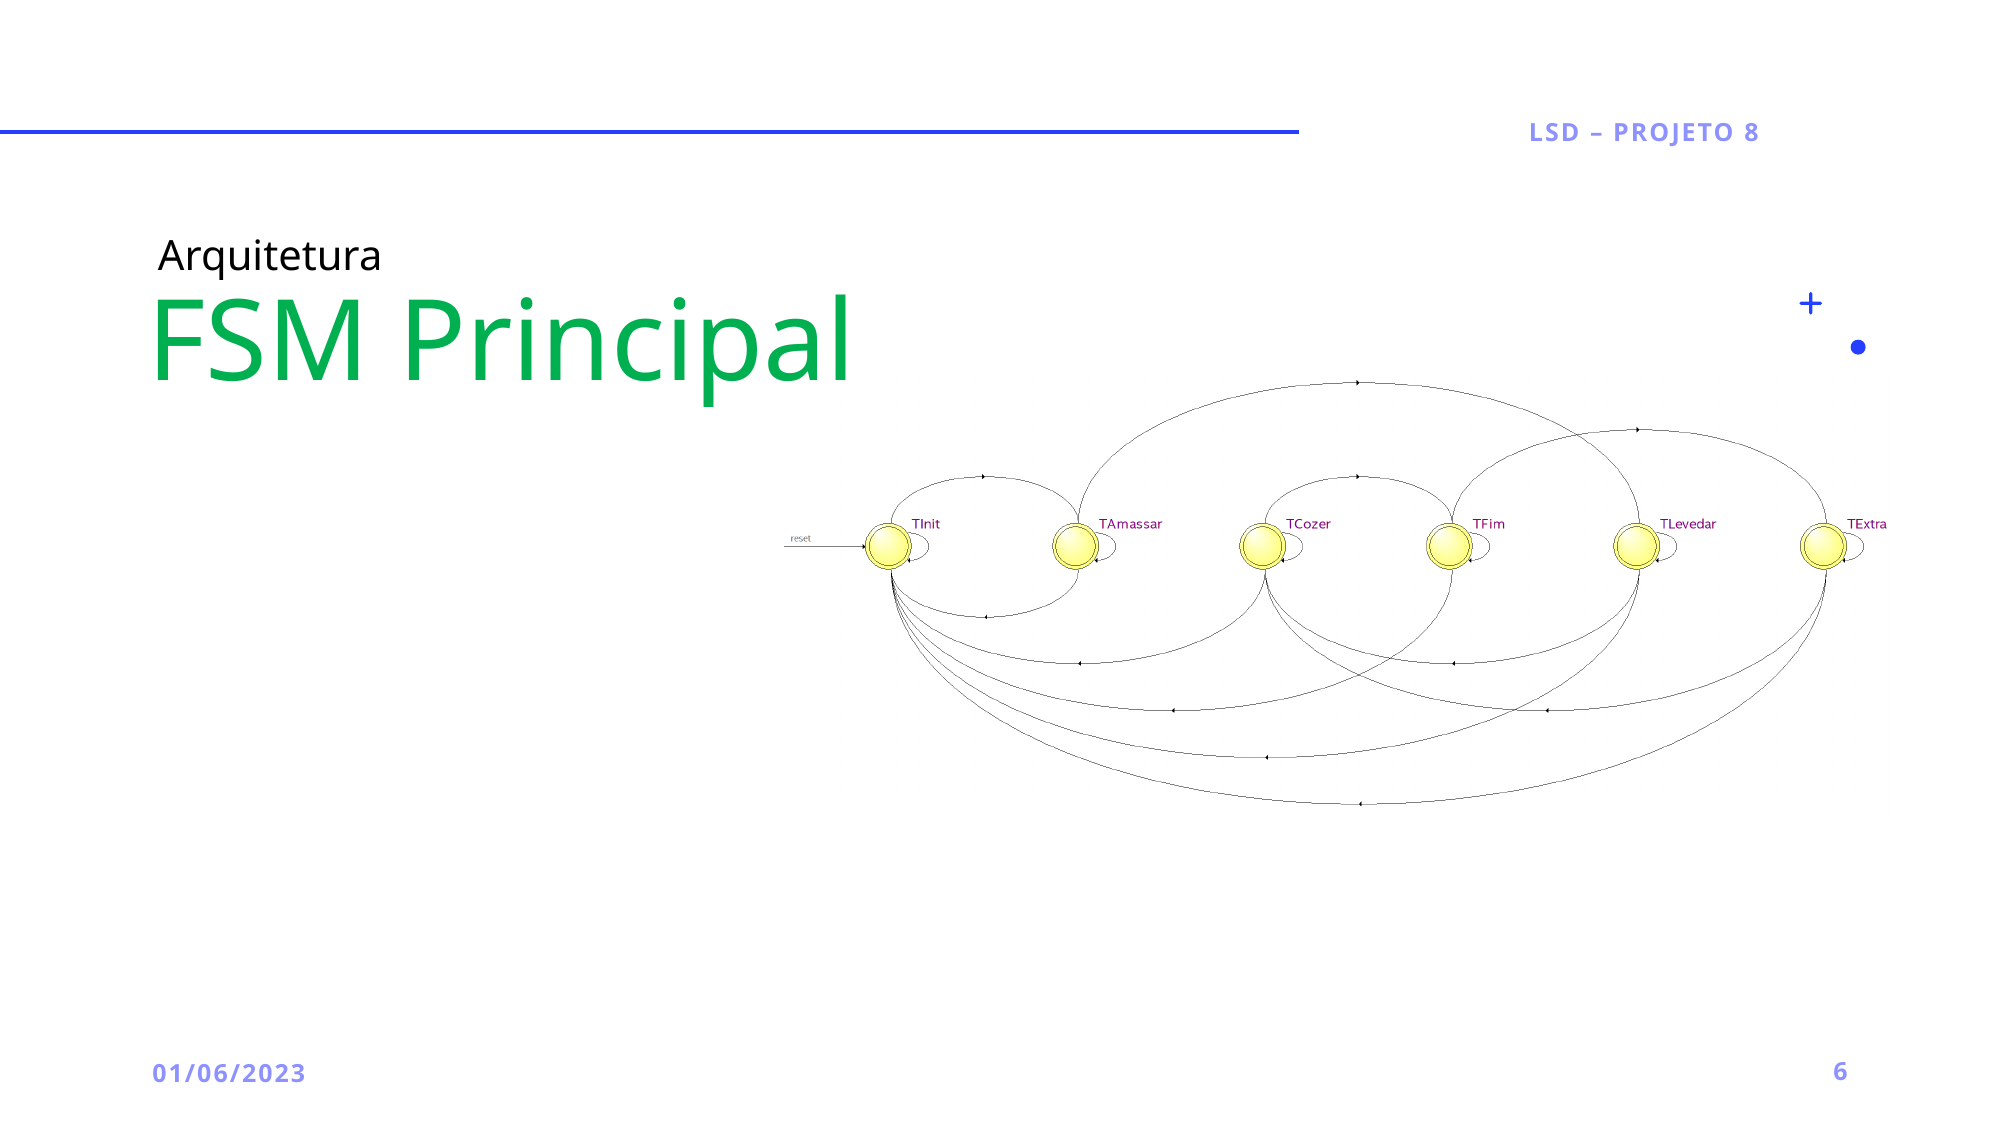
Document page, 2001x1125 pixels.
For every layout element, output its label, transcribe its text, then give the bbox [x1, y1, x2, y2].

title FSM Principal [131, 218, 1148, 413]
text_box Arquitetura [142, 93, 1159, 288]
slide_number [137, 1042, 588, 1103]
footer Lsd – projeto 8 [1306, 101, 1982, 162]
slide_number 6 [1412, 1042, 1863, 1103]
picture [783, 374, 1889, 816]
